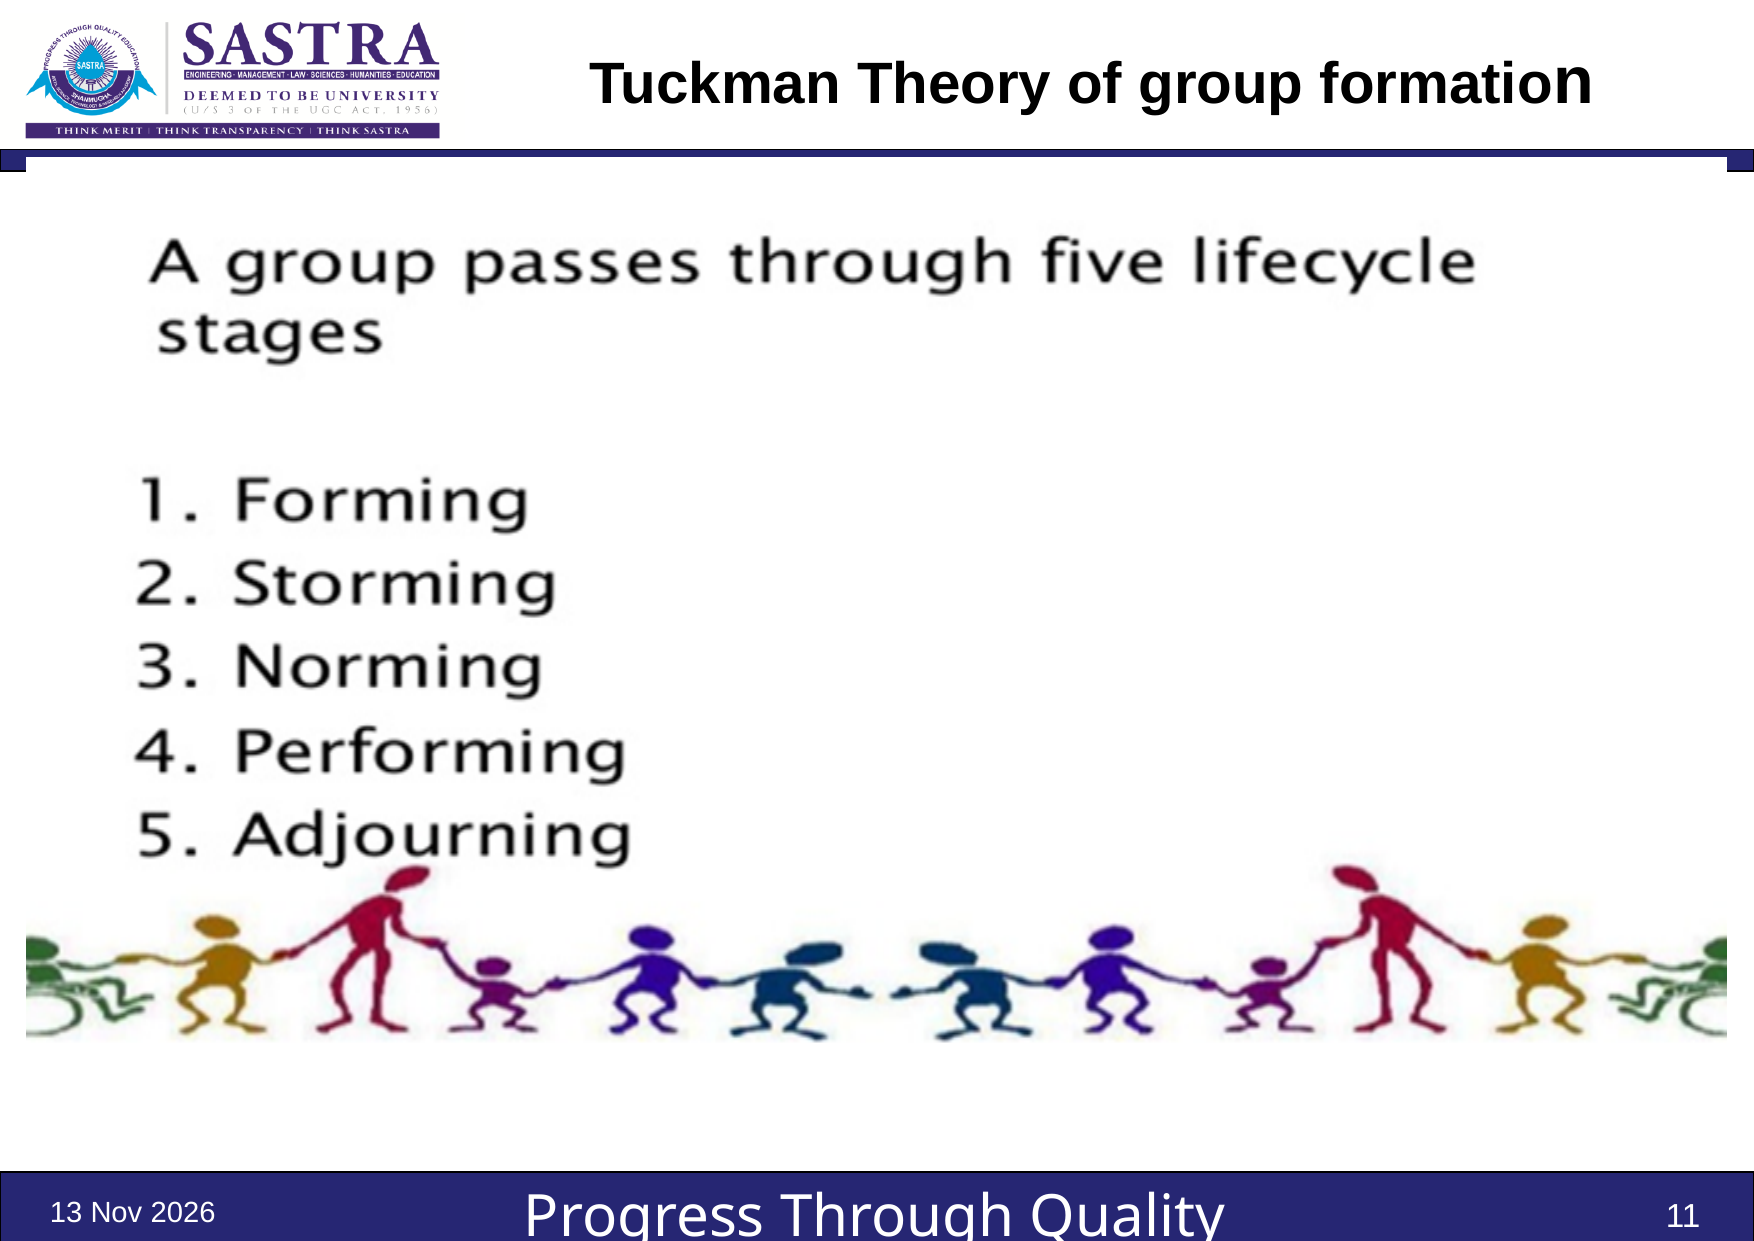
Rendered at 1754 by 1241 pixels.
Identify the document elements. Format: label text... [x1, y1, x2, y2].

slide_number 12-Sep-24 [32, 1184, 267, 1236]
slide_number 11 [1307, 1184, 1718, 1237]
title Tuckman Theory of group formation [456, 28, 1727, 127]
picture [0, 13, 465, 146]
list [26, 157, 1728, 1108]
